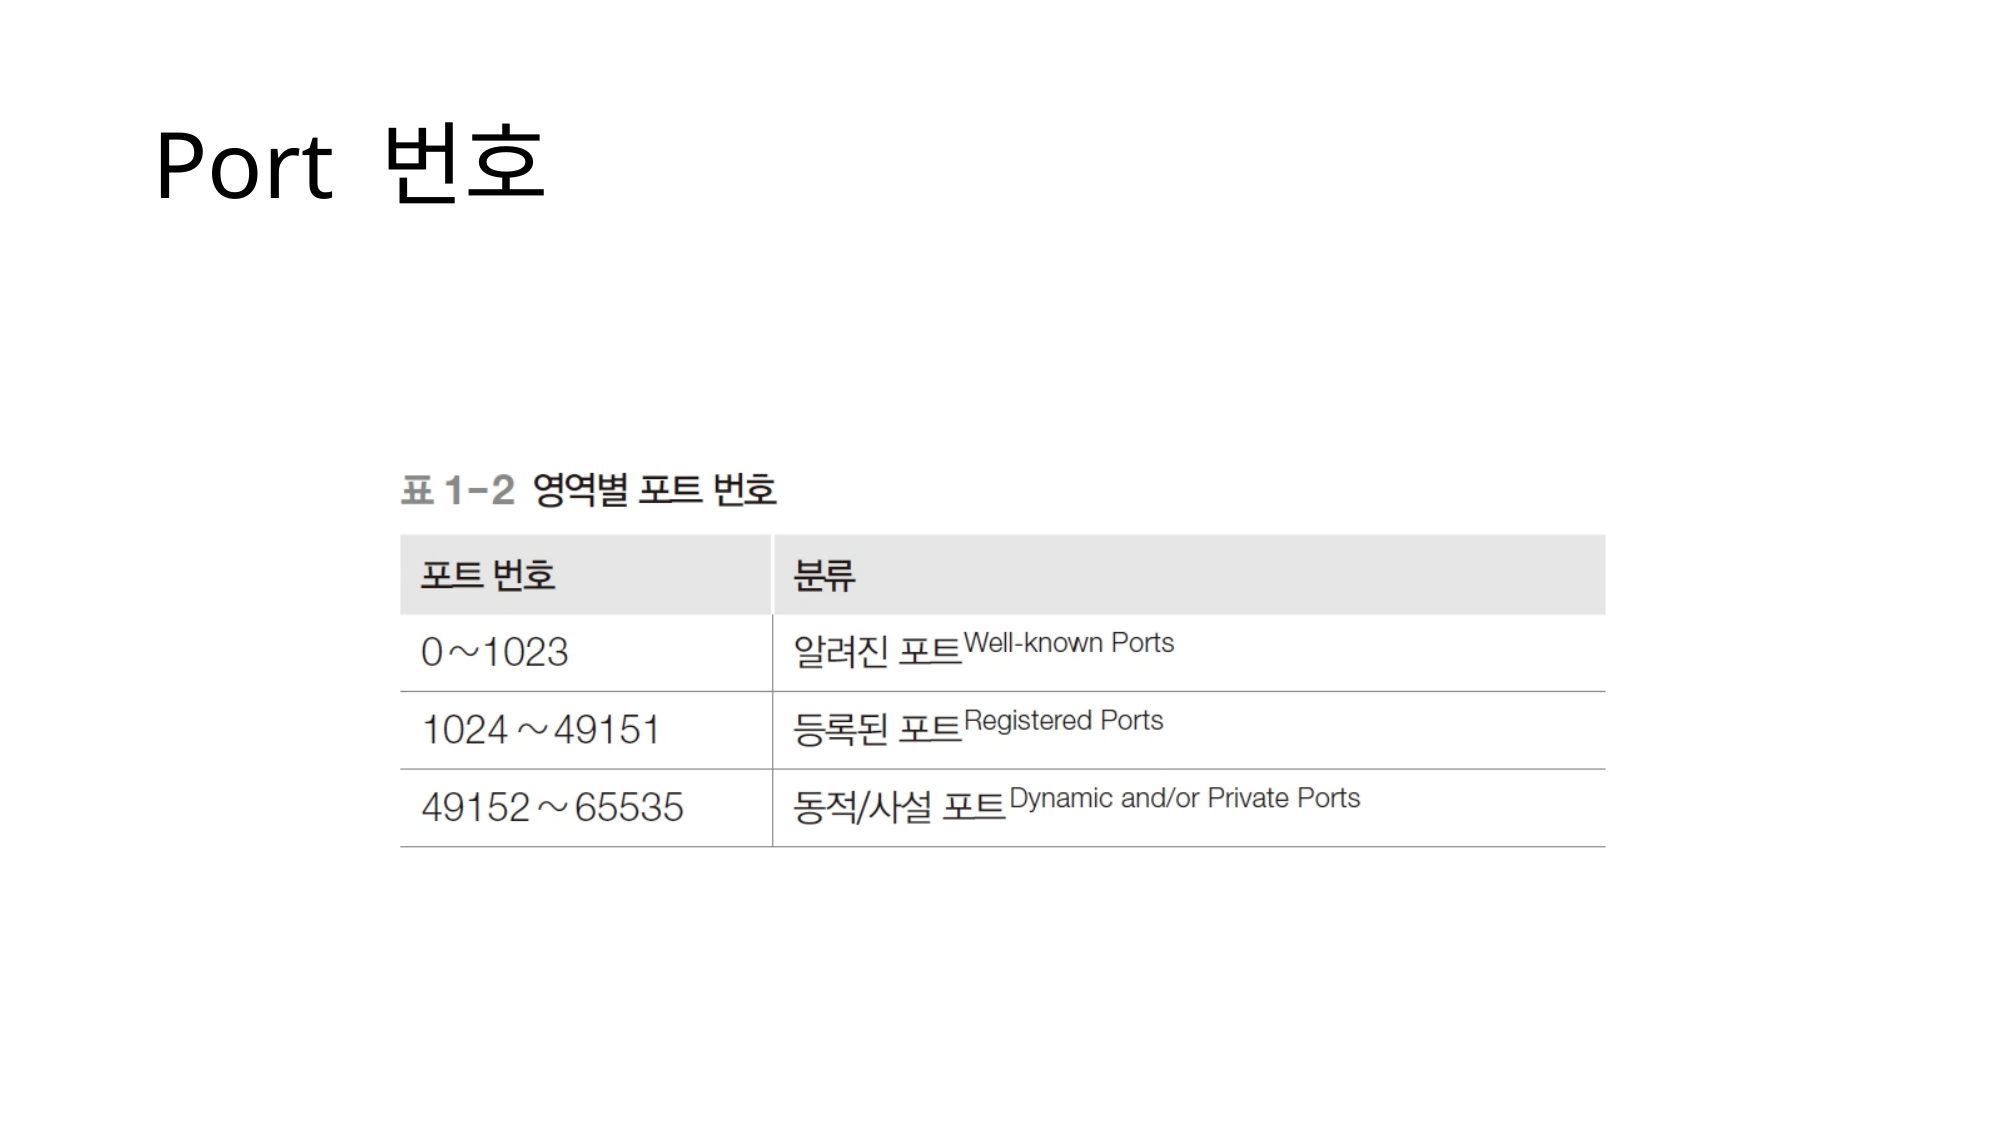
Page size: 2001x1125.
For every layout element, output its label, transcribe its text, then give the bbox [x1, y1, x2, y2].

title Port 번호 [137, 59, 1863, 278]
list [383, 447, 1617, 865]
